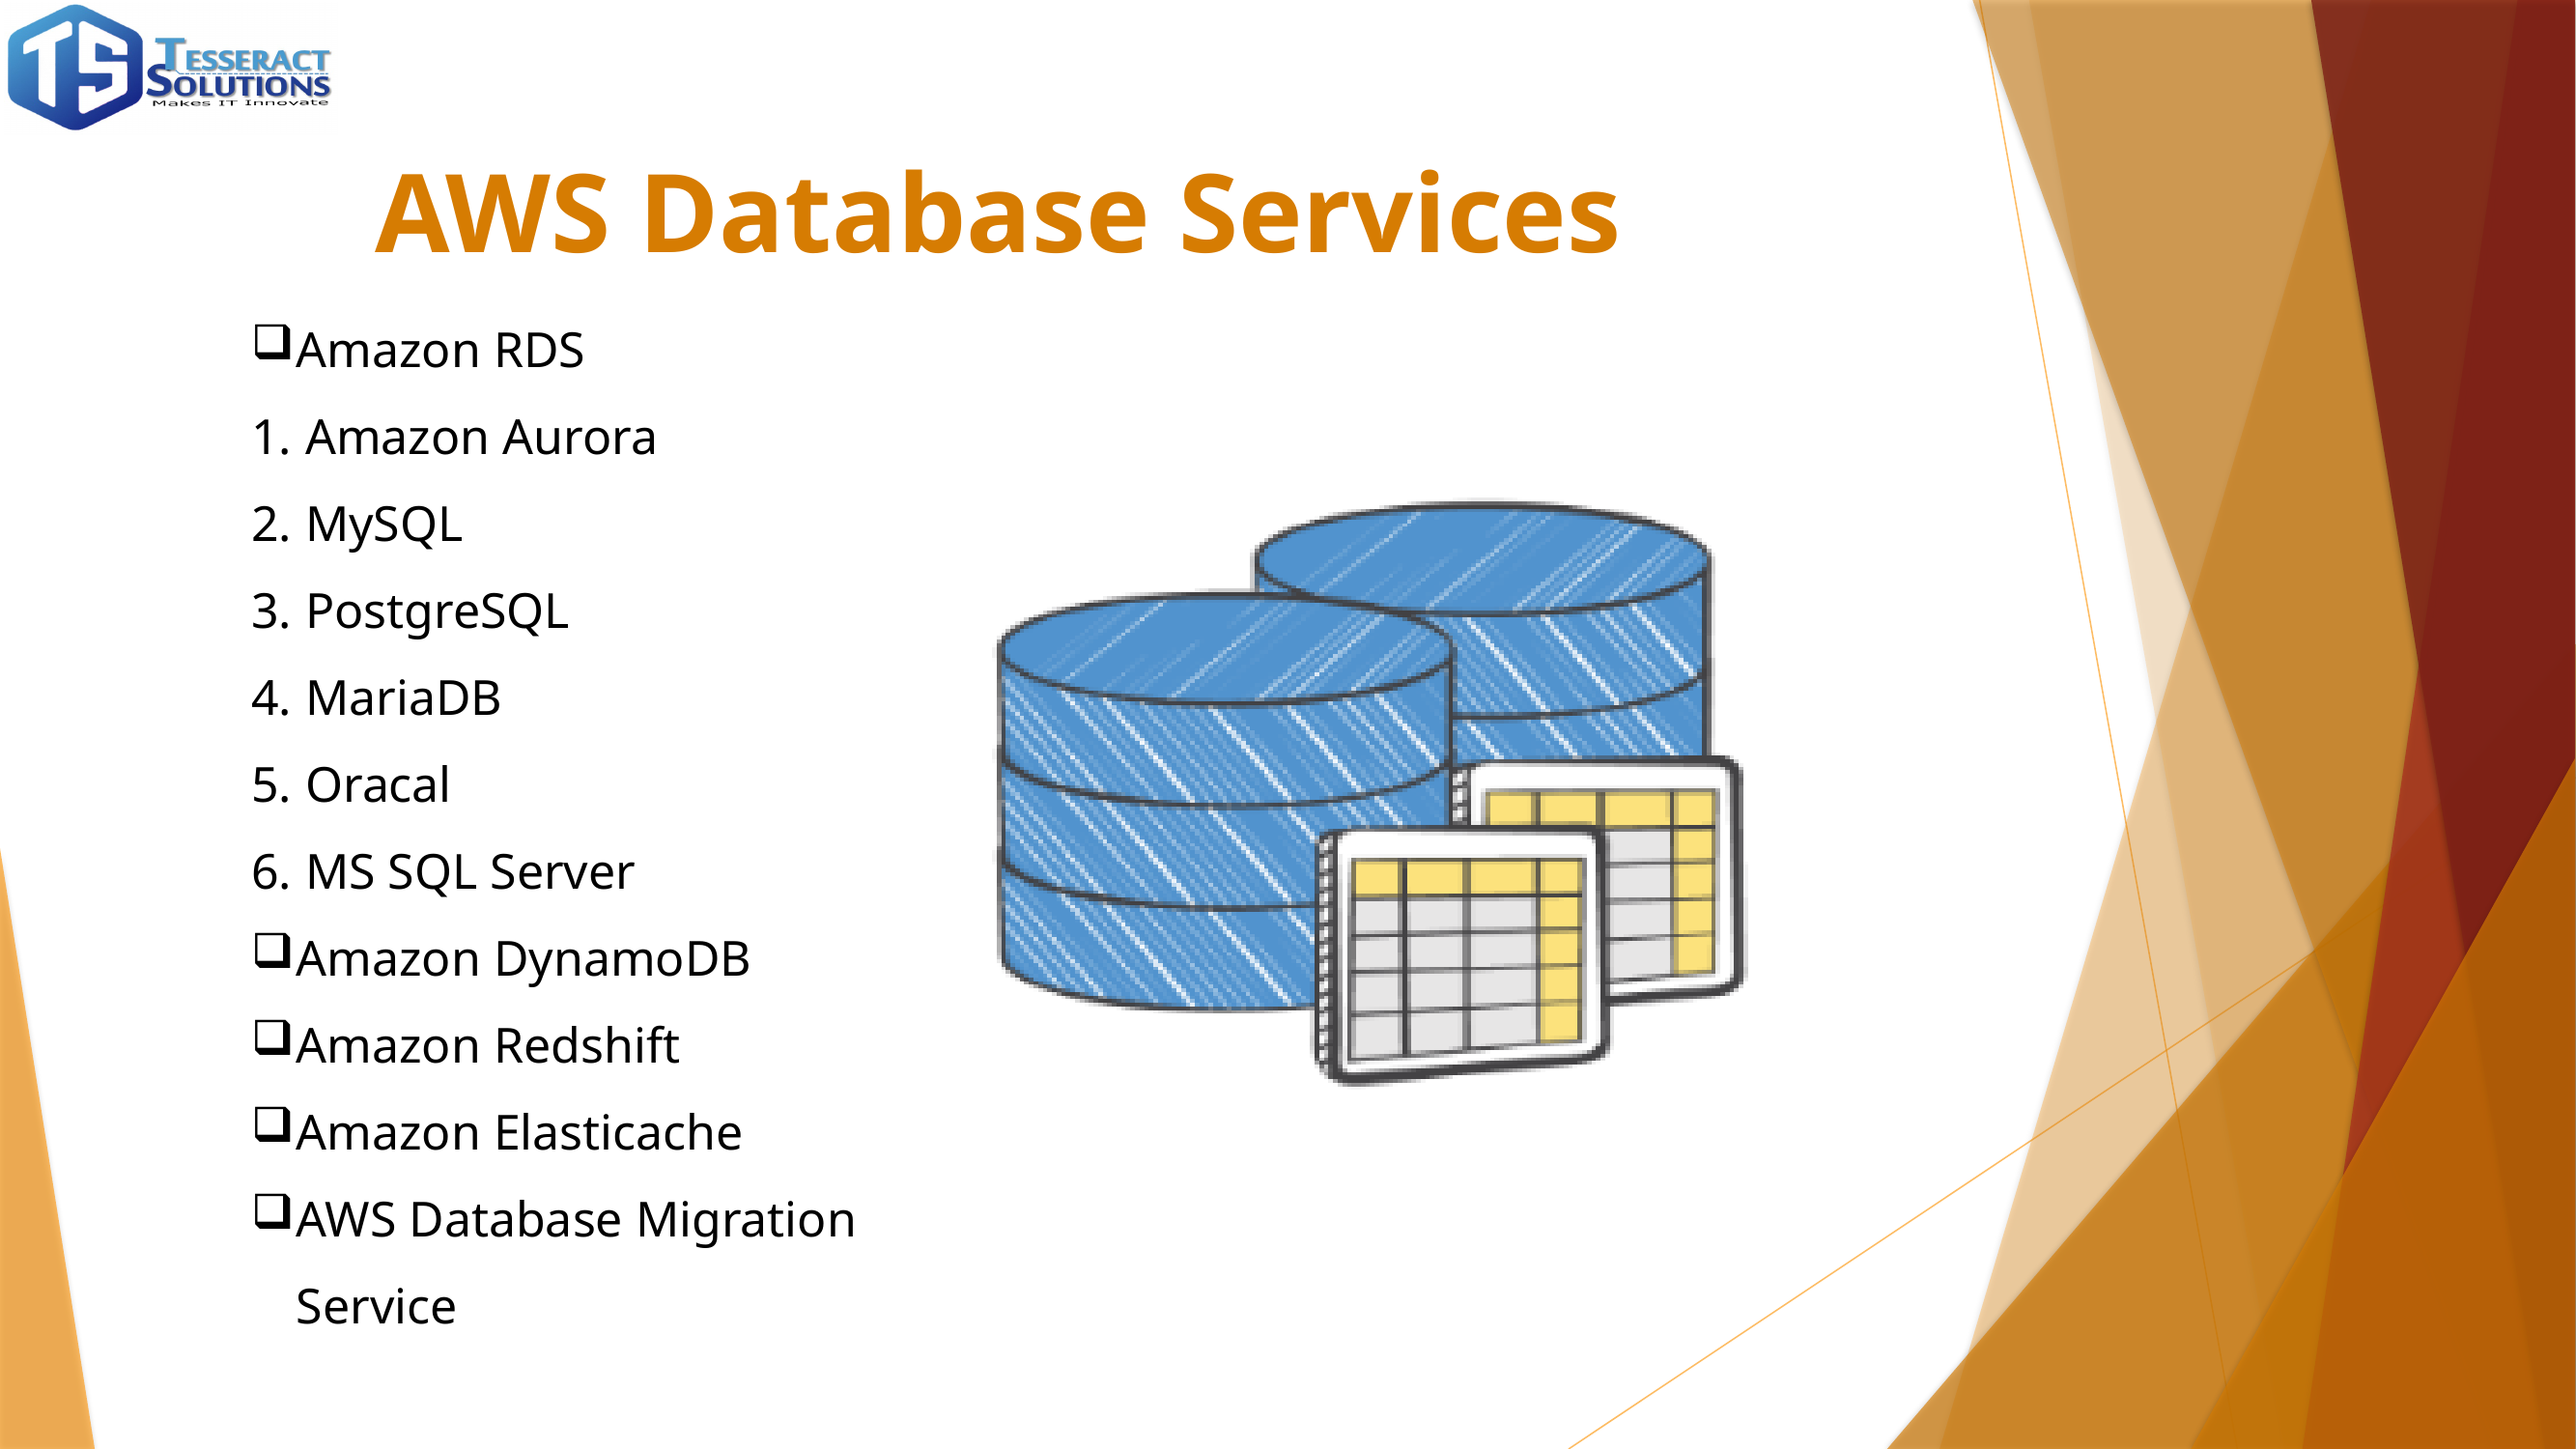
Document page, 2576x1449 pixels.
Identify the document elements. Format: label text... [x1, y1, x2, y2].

text_box Amazon RDS Amazon Aurora MySQL PostgreSQL MariaDB Oracal MS SQL Server Amazon DynamoDB Amazon Redshift Amazon Elasticache AWS Database Migration Service [237, 283, 974, 1428]
picture [881, 298, 1837, 1181]
text_box AWS Database Services [11, 136, 1986, 282]
picture [3, 1, 339, 136]
